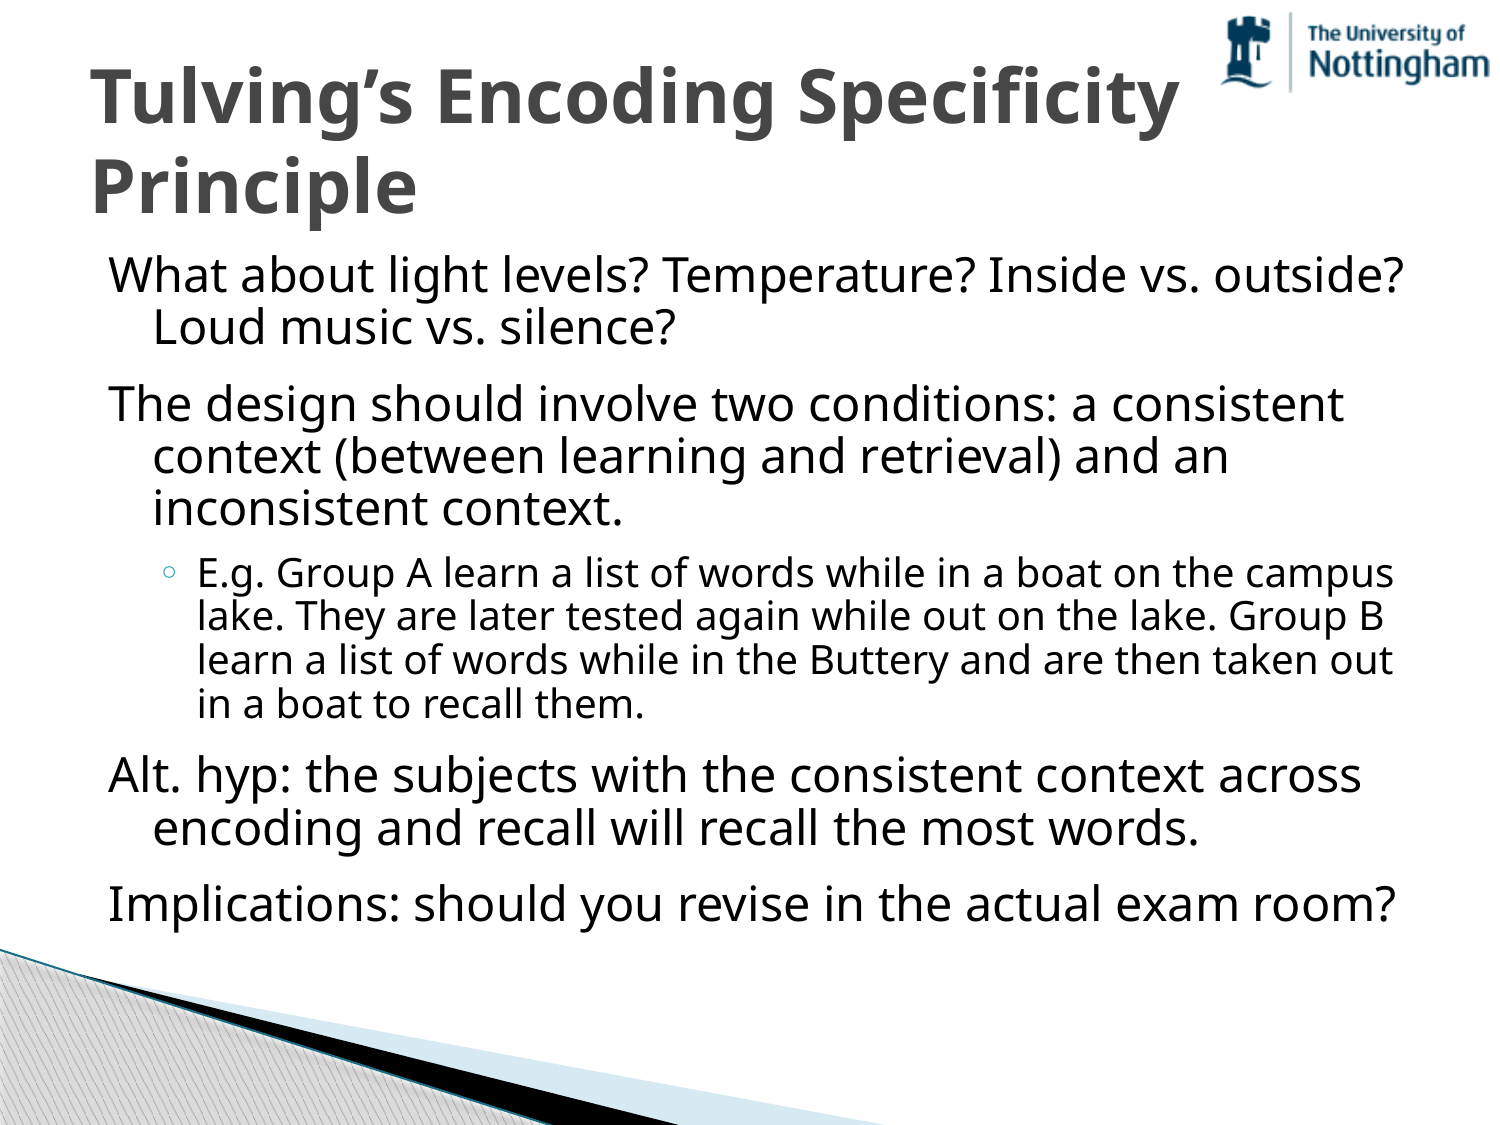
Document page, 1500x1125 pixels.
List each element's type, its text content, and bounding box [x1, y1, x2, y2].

title Tulving’s Encoding Specificity Principle [75, 45, 1220, 233]
picture [1219, 11, 1490, 93]
list What about light levels? Temperature? Inside vs. outside? Loud music vs. silence? The design should involve two conditions: a consistent context (between learning and retrieval) and an inconsistent context. E.g. Group A learn a list of words while in a boat on the campus lake. They are later tested again while out on the lake. Group B learn a list of words while in the Buttery and are then taken out in a boat to recall them. Alt. hyp: the subjects with the consistent context across encoding and recall will recall the most words. Implications: should you revise in the actual exam room? [75, 243, 1425, 986]
